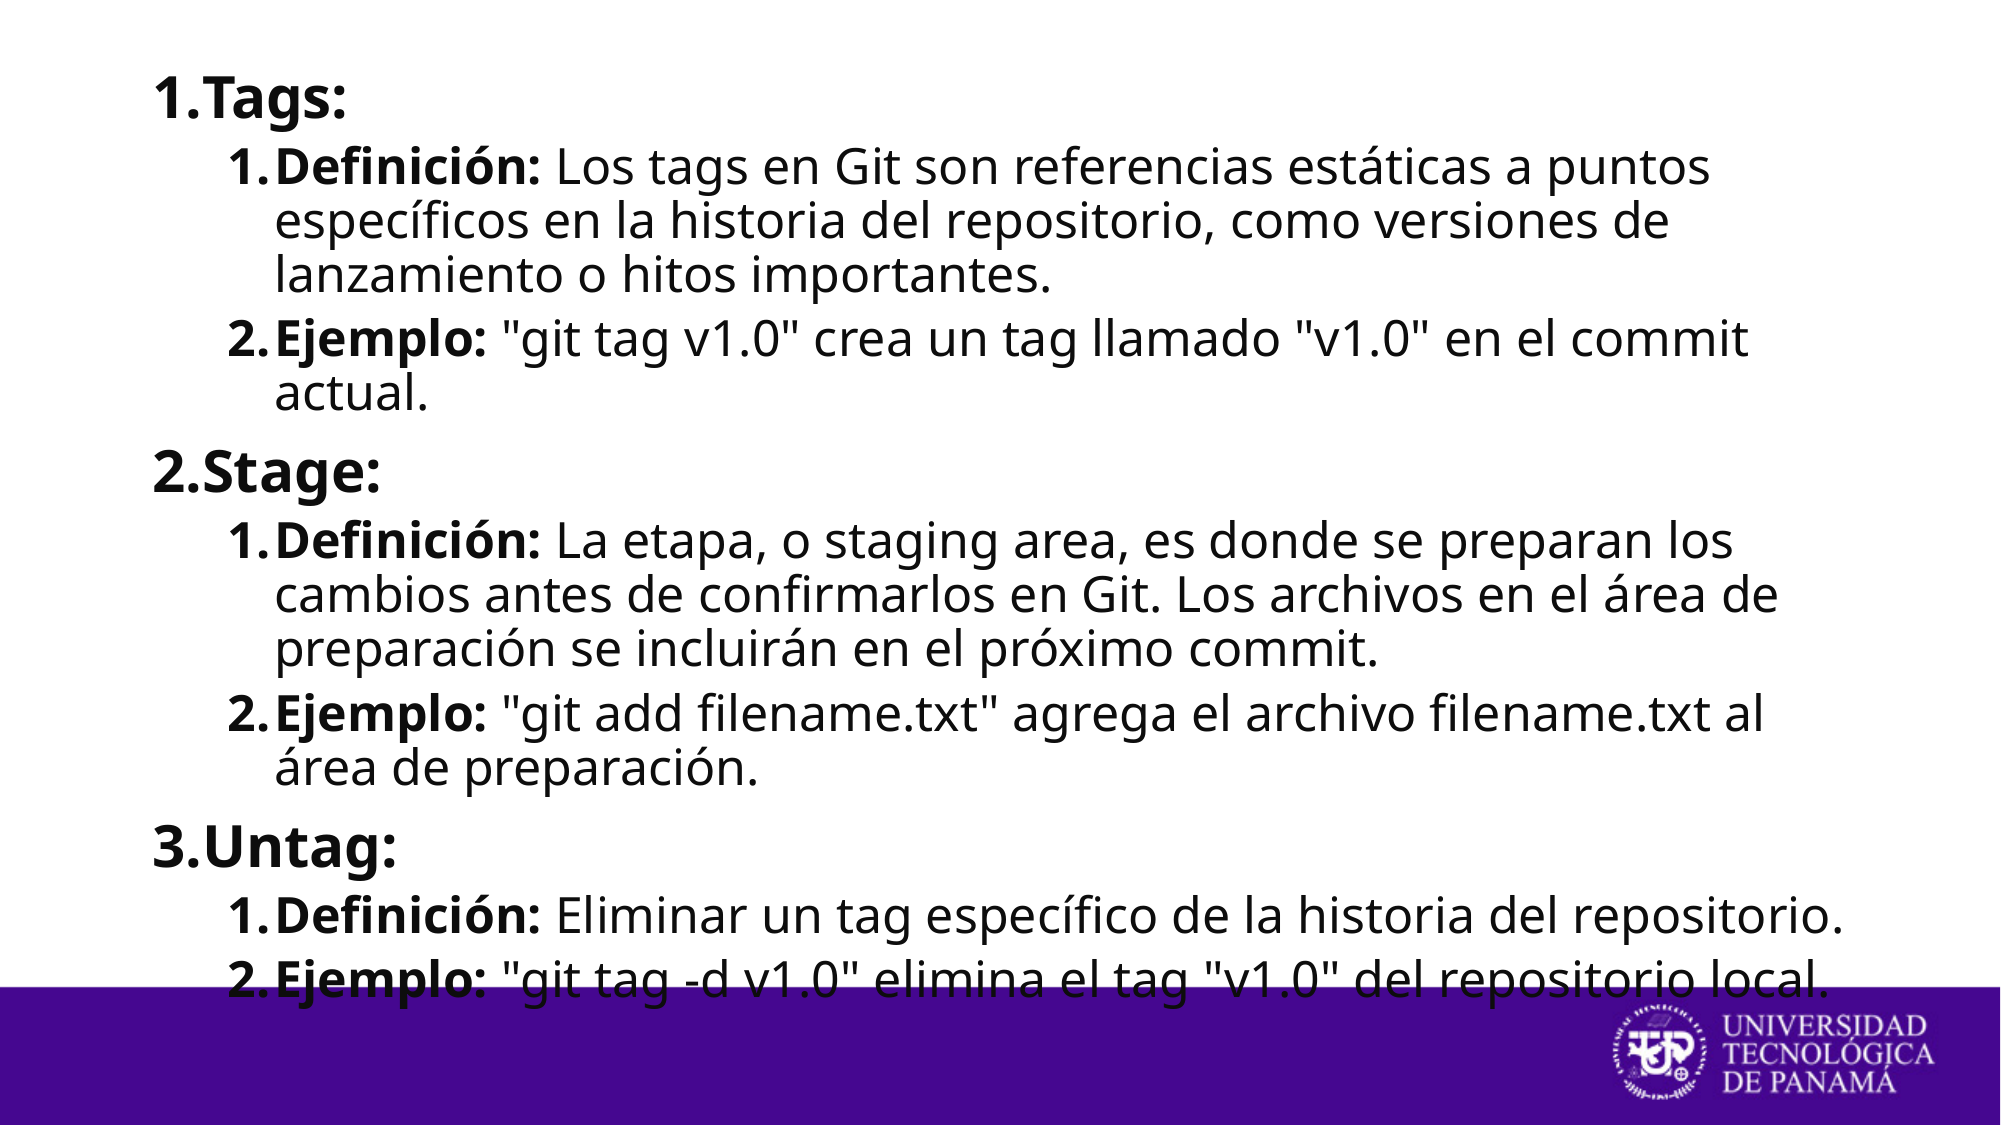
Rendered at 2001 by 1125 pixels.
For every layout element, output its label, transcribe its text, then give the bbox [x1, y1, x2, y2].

picture [0, 0, 2001, 1125]
list Tags: Definición: Los tags en Git son referencias estáticas a puntos específicos en la historia del repositorio, como versiones de lanzamiento o hitos importantes. Ejemplo: "git tag v1.0" crea un tag llamado "v1.0" en el commit actual. Stage: Definición: La etapa, o staging area, es donde se preparan los cambios antes de confirmarlos en Git. Los archivos en el área de preparación se incluirán en el próximo commit. Ejemplo: "git add filename.txt" agrega el archivo filename.txt al área de preparación. Untag: Definición: Eliminar un tag específico de la historia del repositorio. Ejemplo: "git tag -d v1.0" elimina el tag "v1.0" del repositorio local. [137, 60, 1863, 1014]
